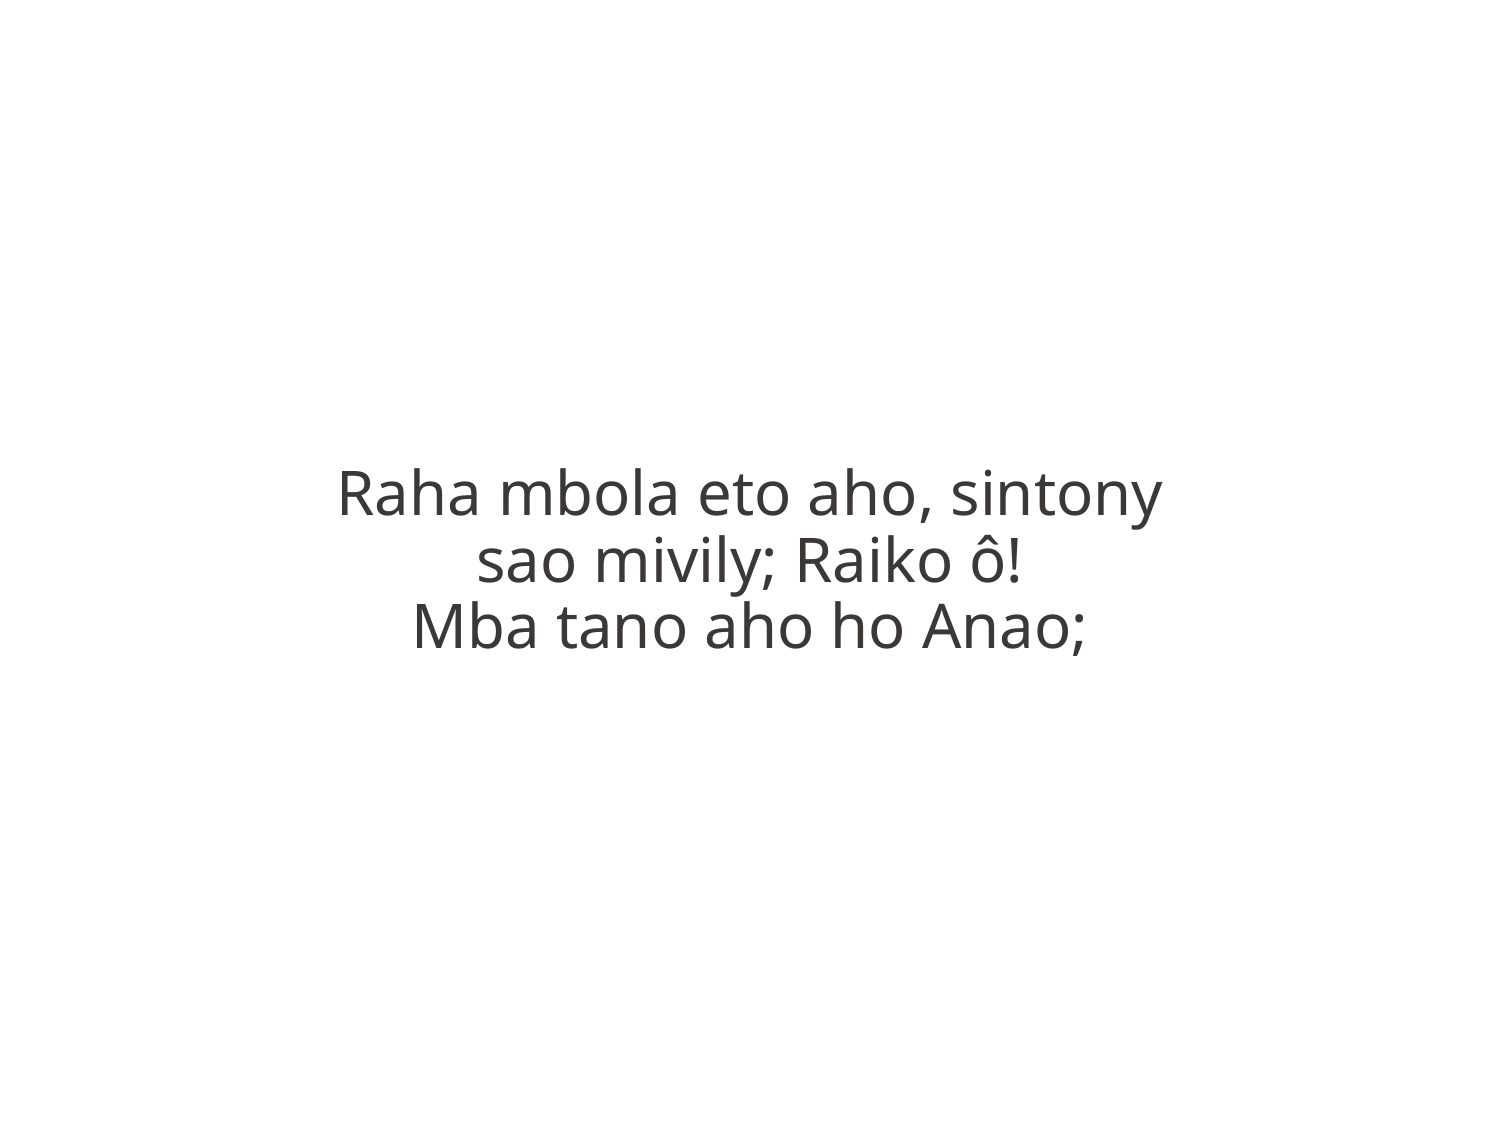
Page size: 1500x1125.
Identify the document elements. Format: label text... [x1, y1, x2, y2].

title Raha mbola eto aho, sintony sao mivily; Raiko ô! Mba tano aho ho Anao; [103, 453, 1397, 672]
